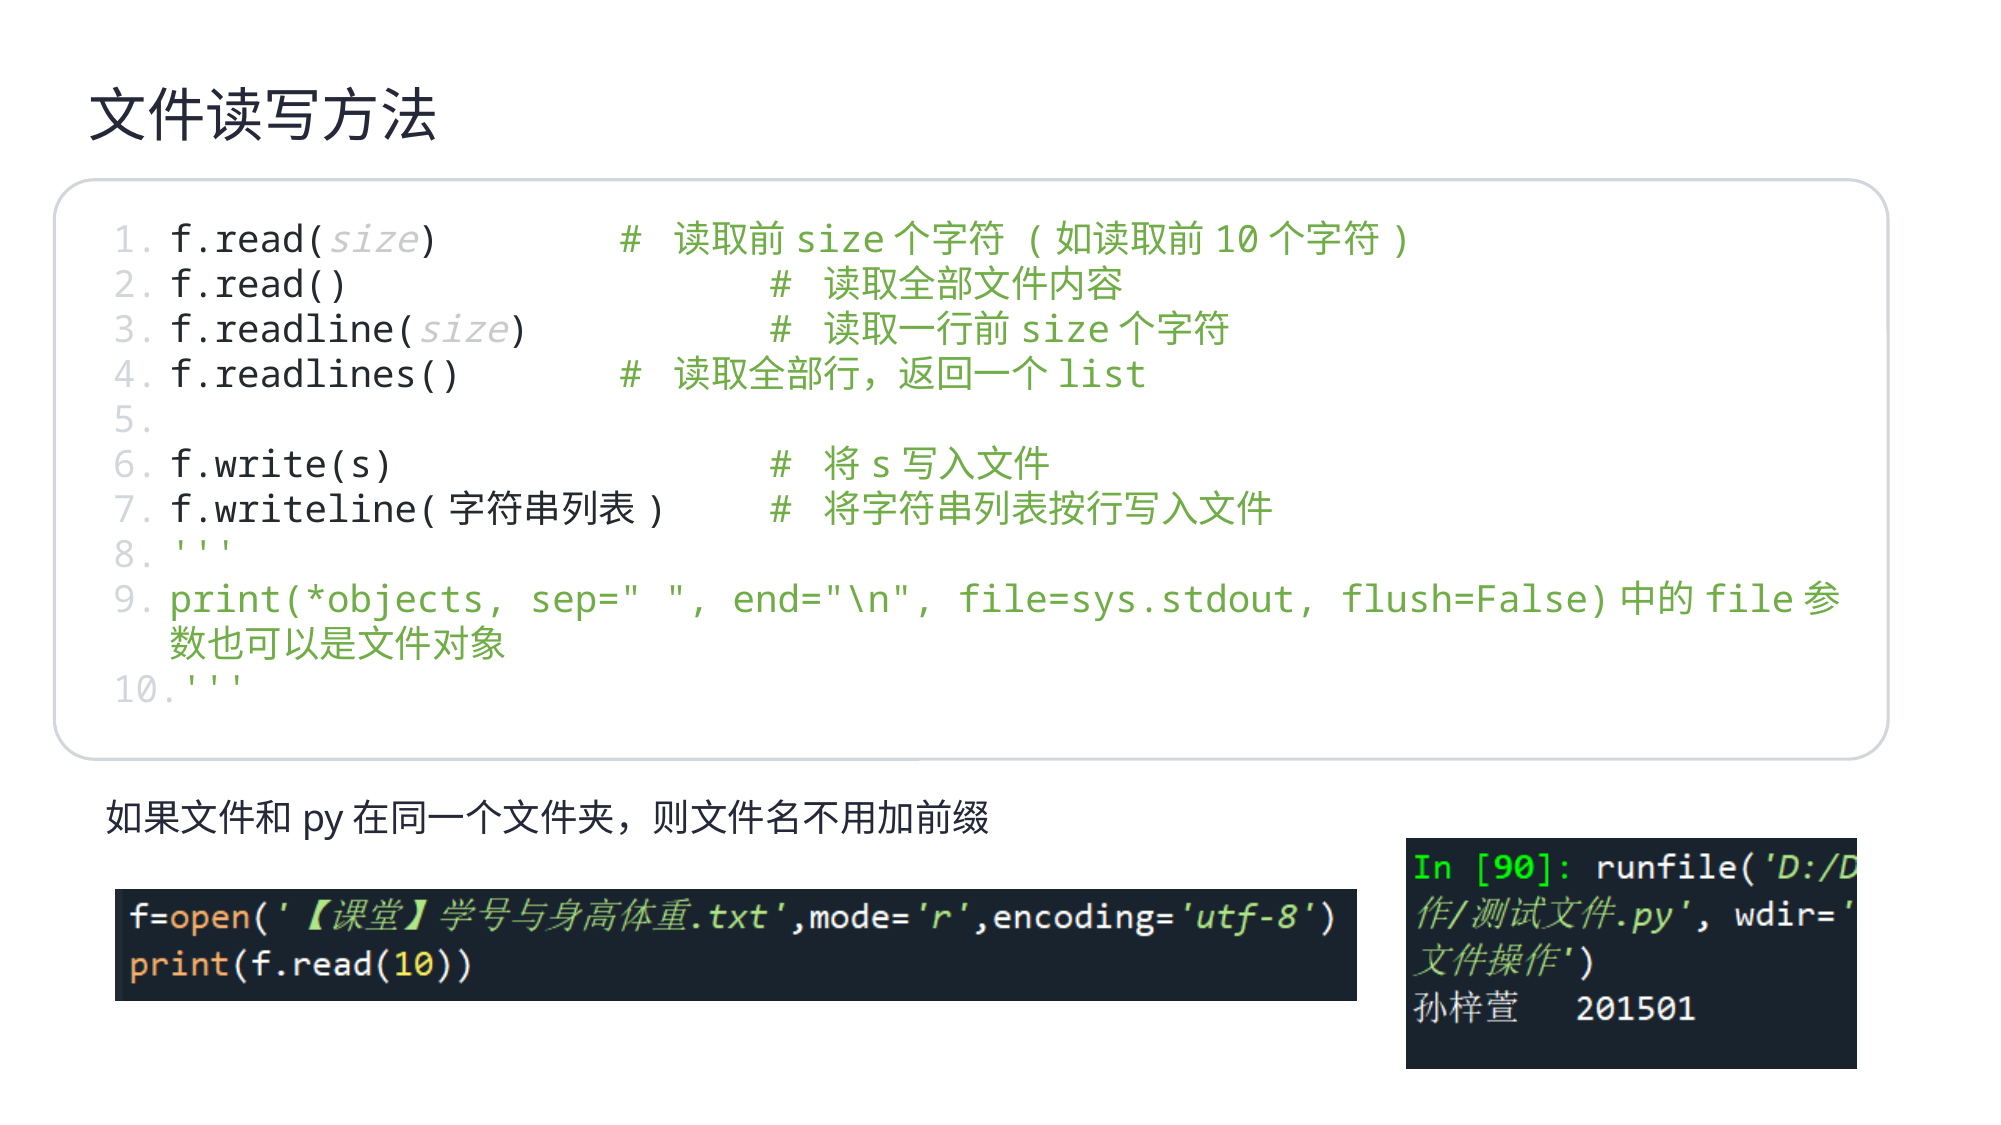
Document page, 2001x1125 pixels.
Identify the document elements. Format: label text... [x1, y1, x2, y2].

text_box f.read(size) # 读取前size个字符 (如读取前10个字符) f.read() # 读取全部文件内容 f.readline(size) # 读取一行前size个字符 f.readlines() # 读取全部行，返回一个list f.write(s) # 将s写入文件 f.writeline(字符串列表) # 将字符串列表按行写入文件 ''' print(*objects, sep=" ", end="\n", file=sys.stdout, flush=False)中的file参数也可以是文件对象 ''' [53, 178, 1890, 761]
text_box 文件读写方法 [74, 56, 1872, 156]
text_box 如果文件和py在同一个文件夹，则文件名不用加前缀 [90, 786, 1091, 847]
picture [1406, 838, 1857, 1069]
picture [115, 889, 1357, 1001]
